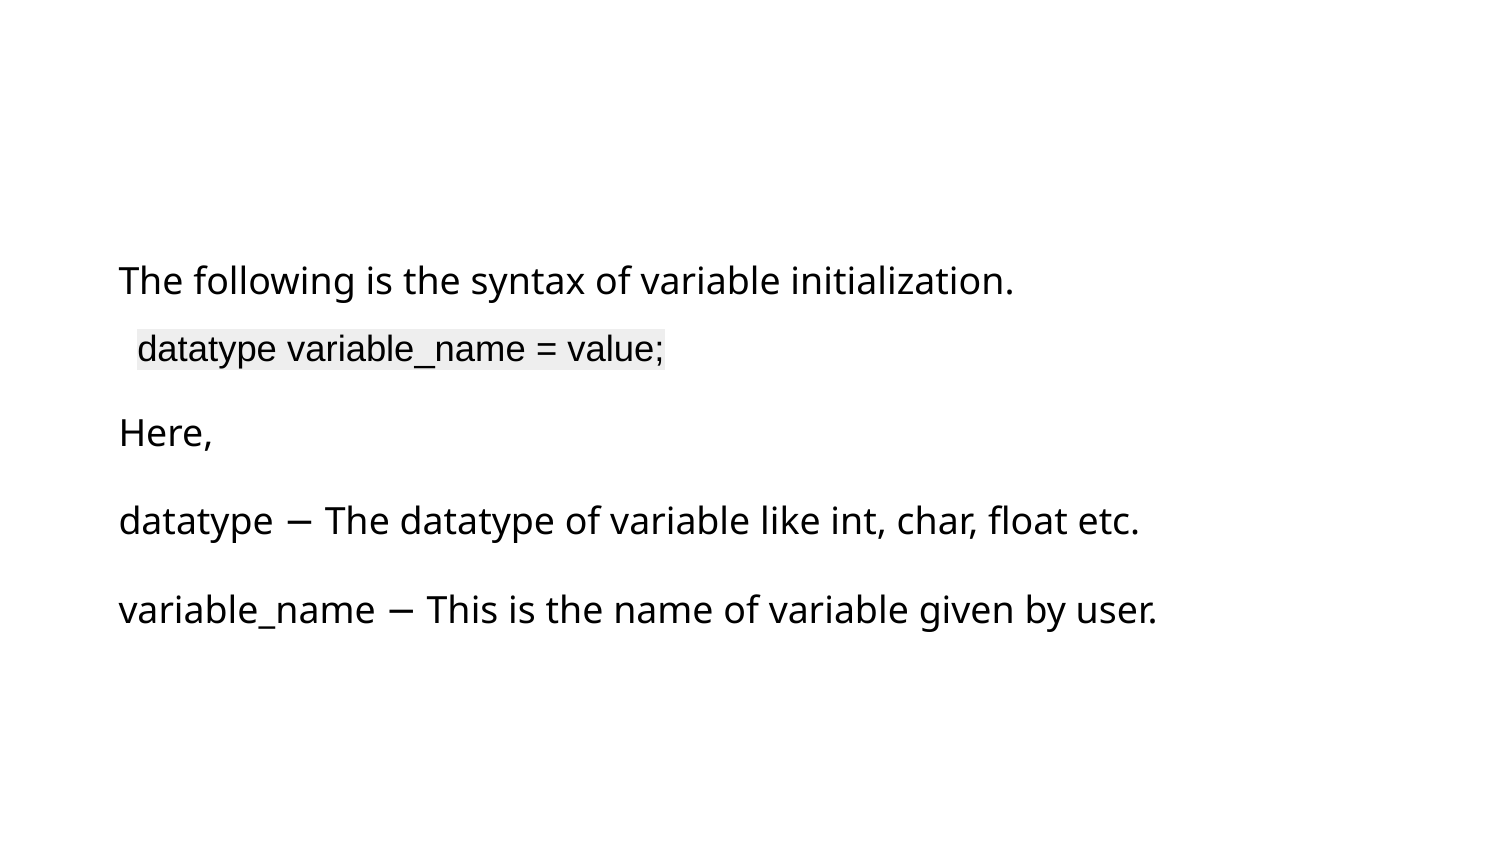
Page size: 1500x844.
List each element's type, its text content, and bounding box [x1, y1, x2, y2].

list The following is the syntax of variable initialization. datatype variable_name = value; Here, datatype − The datatype of variable like int, char, float etc. variable_name − This is the name of variable given by user. [103, 224, 1397, 760]
